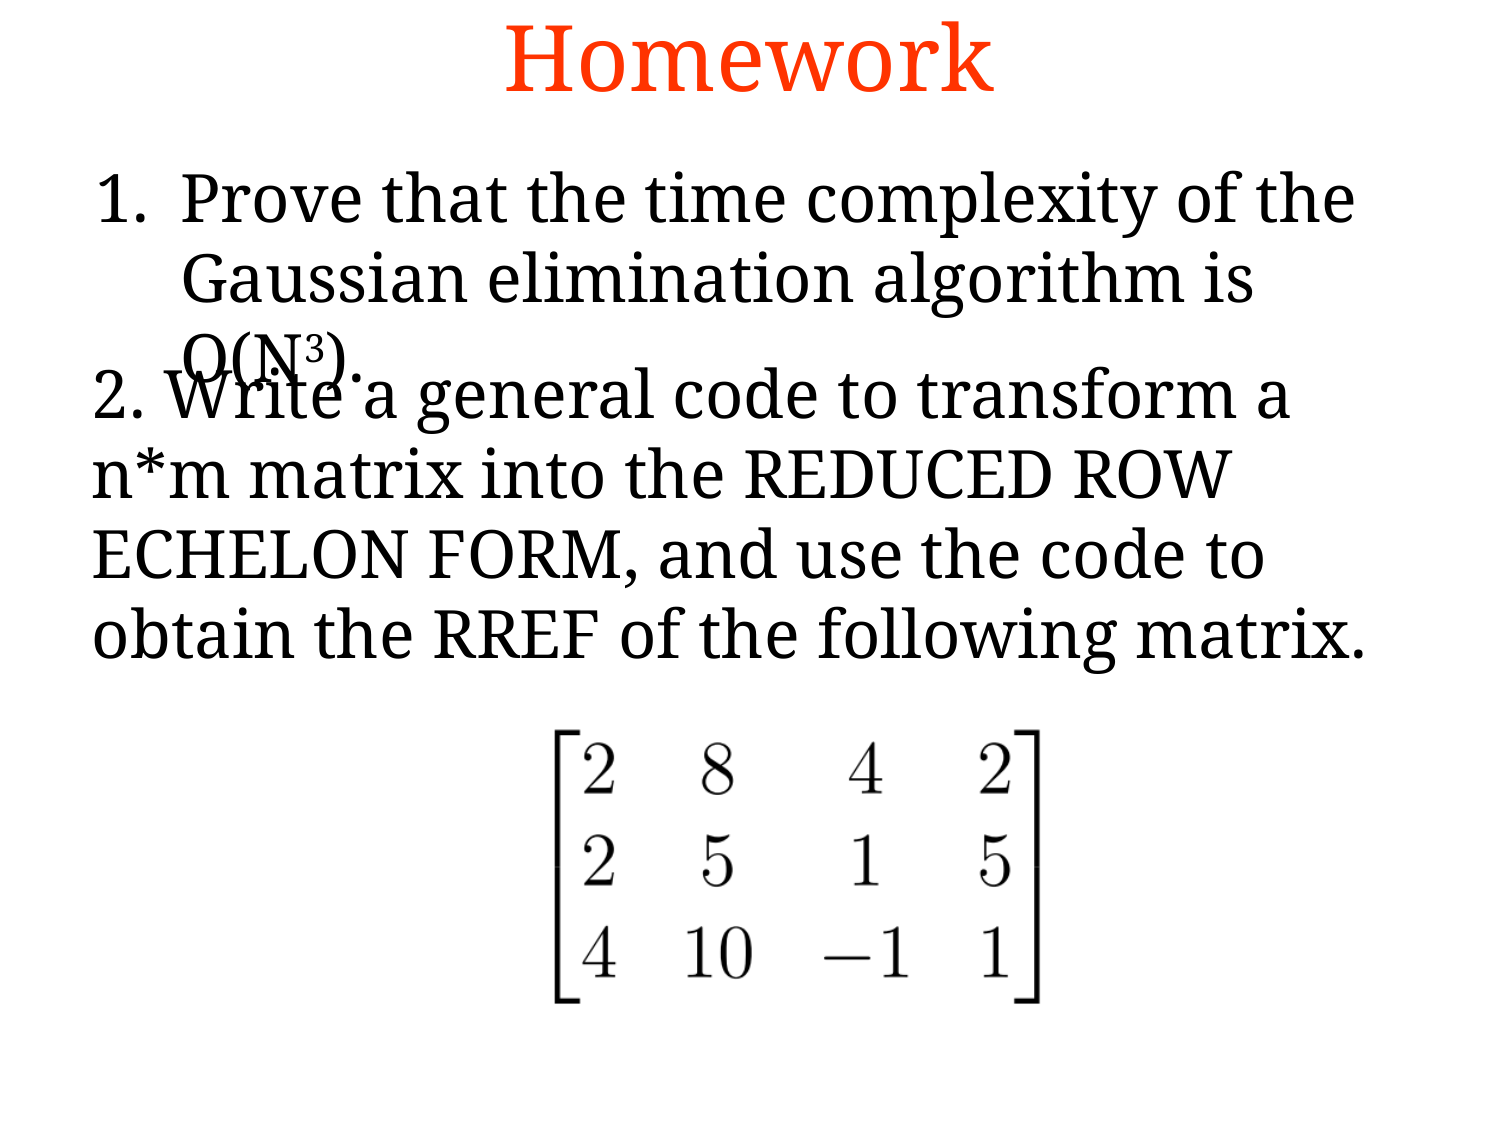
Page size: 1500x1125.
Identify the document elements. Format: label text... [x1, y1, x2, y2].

title Homework [76, 20, 1422, 90]
text_box 2. Write a general code to transform a n*m matrix into the REDUCED ROW ECHELON FORM, and use the code to obtain the RREF of the following matrix. [76, 344, 1431, 698]
list Prove that the time complexity of the Gaussian elimination algorithm is O(N3). [80, 148, 1435, 339]
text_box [537, 715, 1052, 1024]
